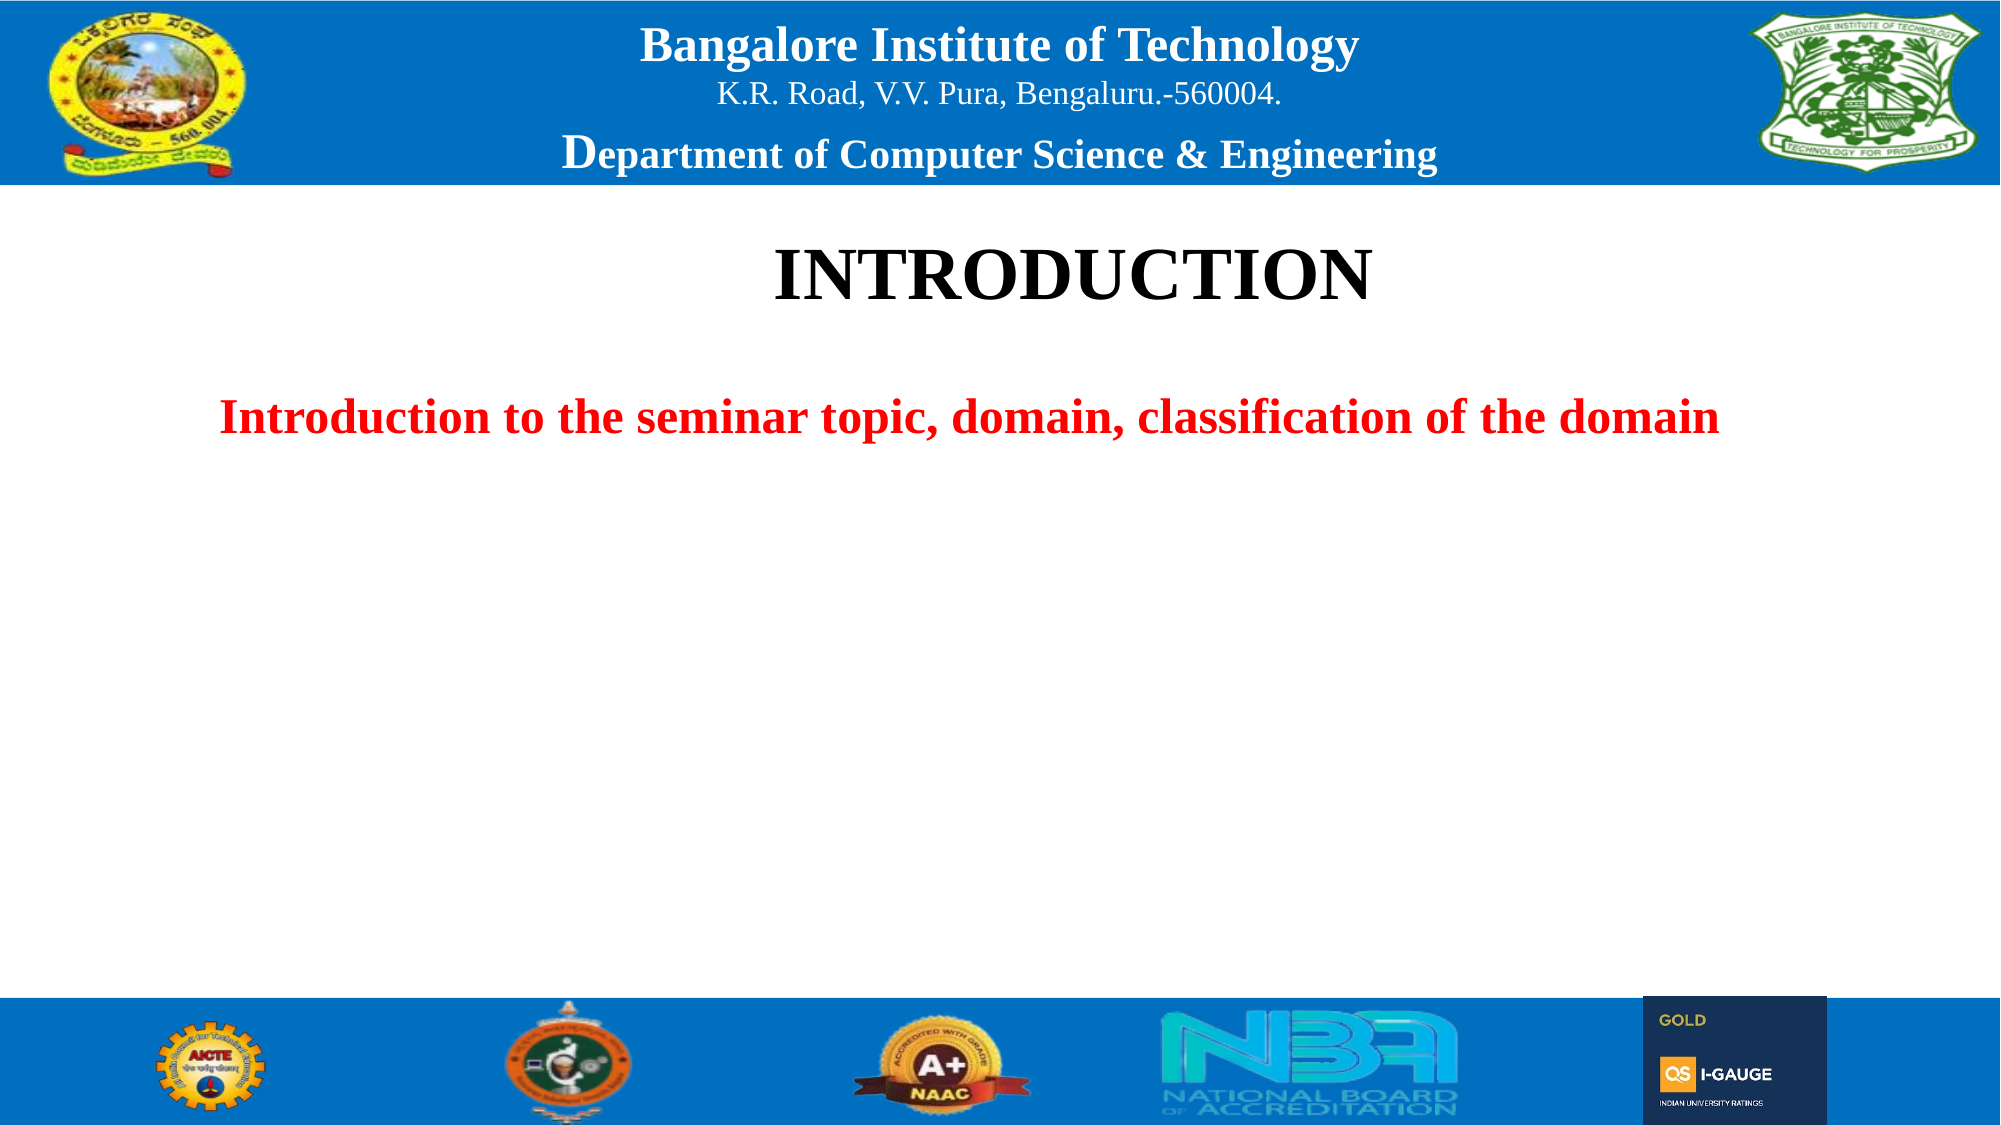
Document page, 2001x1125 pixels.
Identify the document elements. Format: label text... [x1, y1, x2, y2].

text_box INTRODUCTION [691, 216, 1457, 322]
picture [834, 1014, 1050, 1125]
picture [1148, 1014, 1473, 1125]
picture [1643, 995, 1827, 1125]
picture [392, 1014, 756, 1125]
text_box Introduction to the seminar topic, domain, classification of the domain [166, 376, 1863, 1014]
picture [113, 1002, 309, 1125]
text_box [33, 0, 1985, 196]
